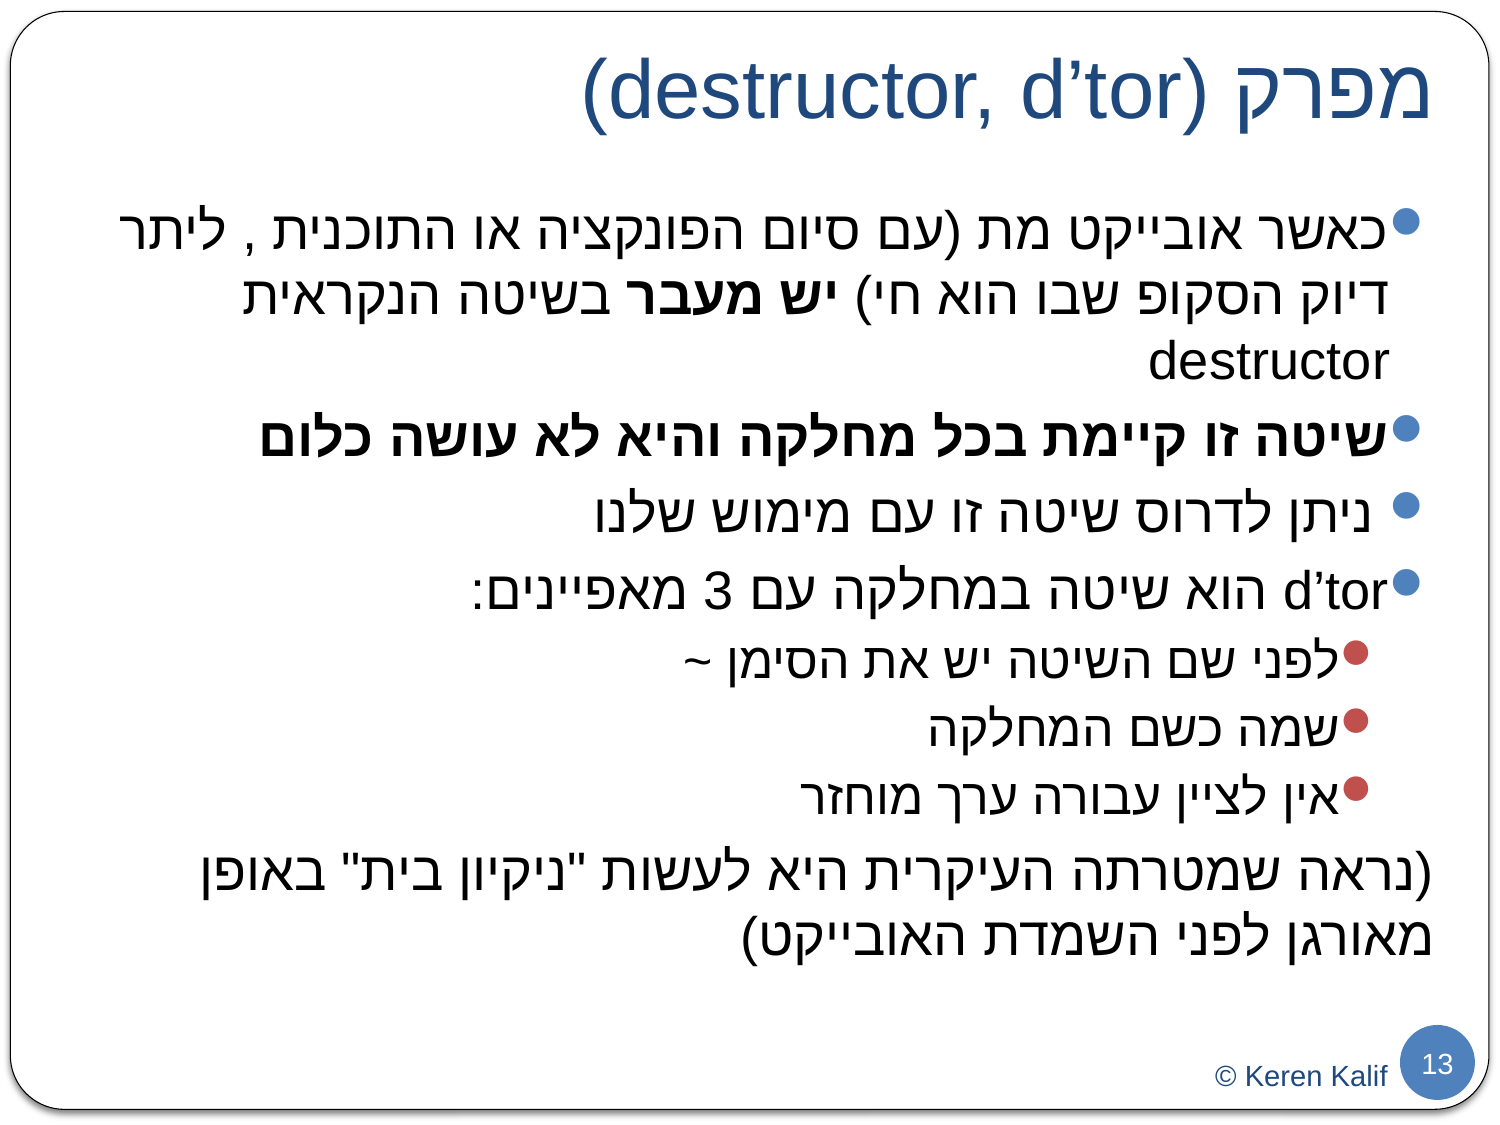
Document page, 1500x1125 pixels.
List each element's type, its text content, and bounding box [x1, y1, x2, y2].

slide_number 13 [1399, 1024, 1475, 1100]
footer © Keren Kalif [1200, 1037, 1500, 1113]
title מפרק (destructor, d’tor) [49, 0, 1451, 151]
list כאשר אובייקט מת (עם סיום הפונקציה או התוכנית , ליתר דיוק הסקופ שבו הוא חי) יש מעבר בשיטה הנקראית destructor שיטה זו קיימת בכל מחלקה והיא לא עושה כלום ניתן לדרוס שיטה זו עם מימוש שלנו d’tor הוא שיטה במחלקה עם 3 מאפיינים: לפני שם השיטה יש את הסימן ~ שמה כשם המחלקה אין לציין עבורה ערך מוחזר (נראה שמטרתה העיקרית היא לעשות "ניקיון בית" באופן מאורגן לפני השמדת האובייקט) [49, 187, 1451, 1038]
